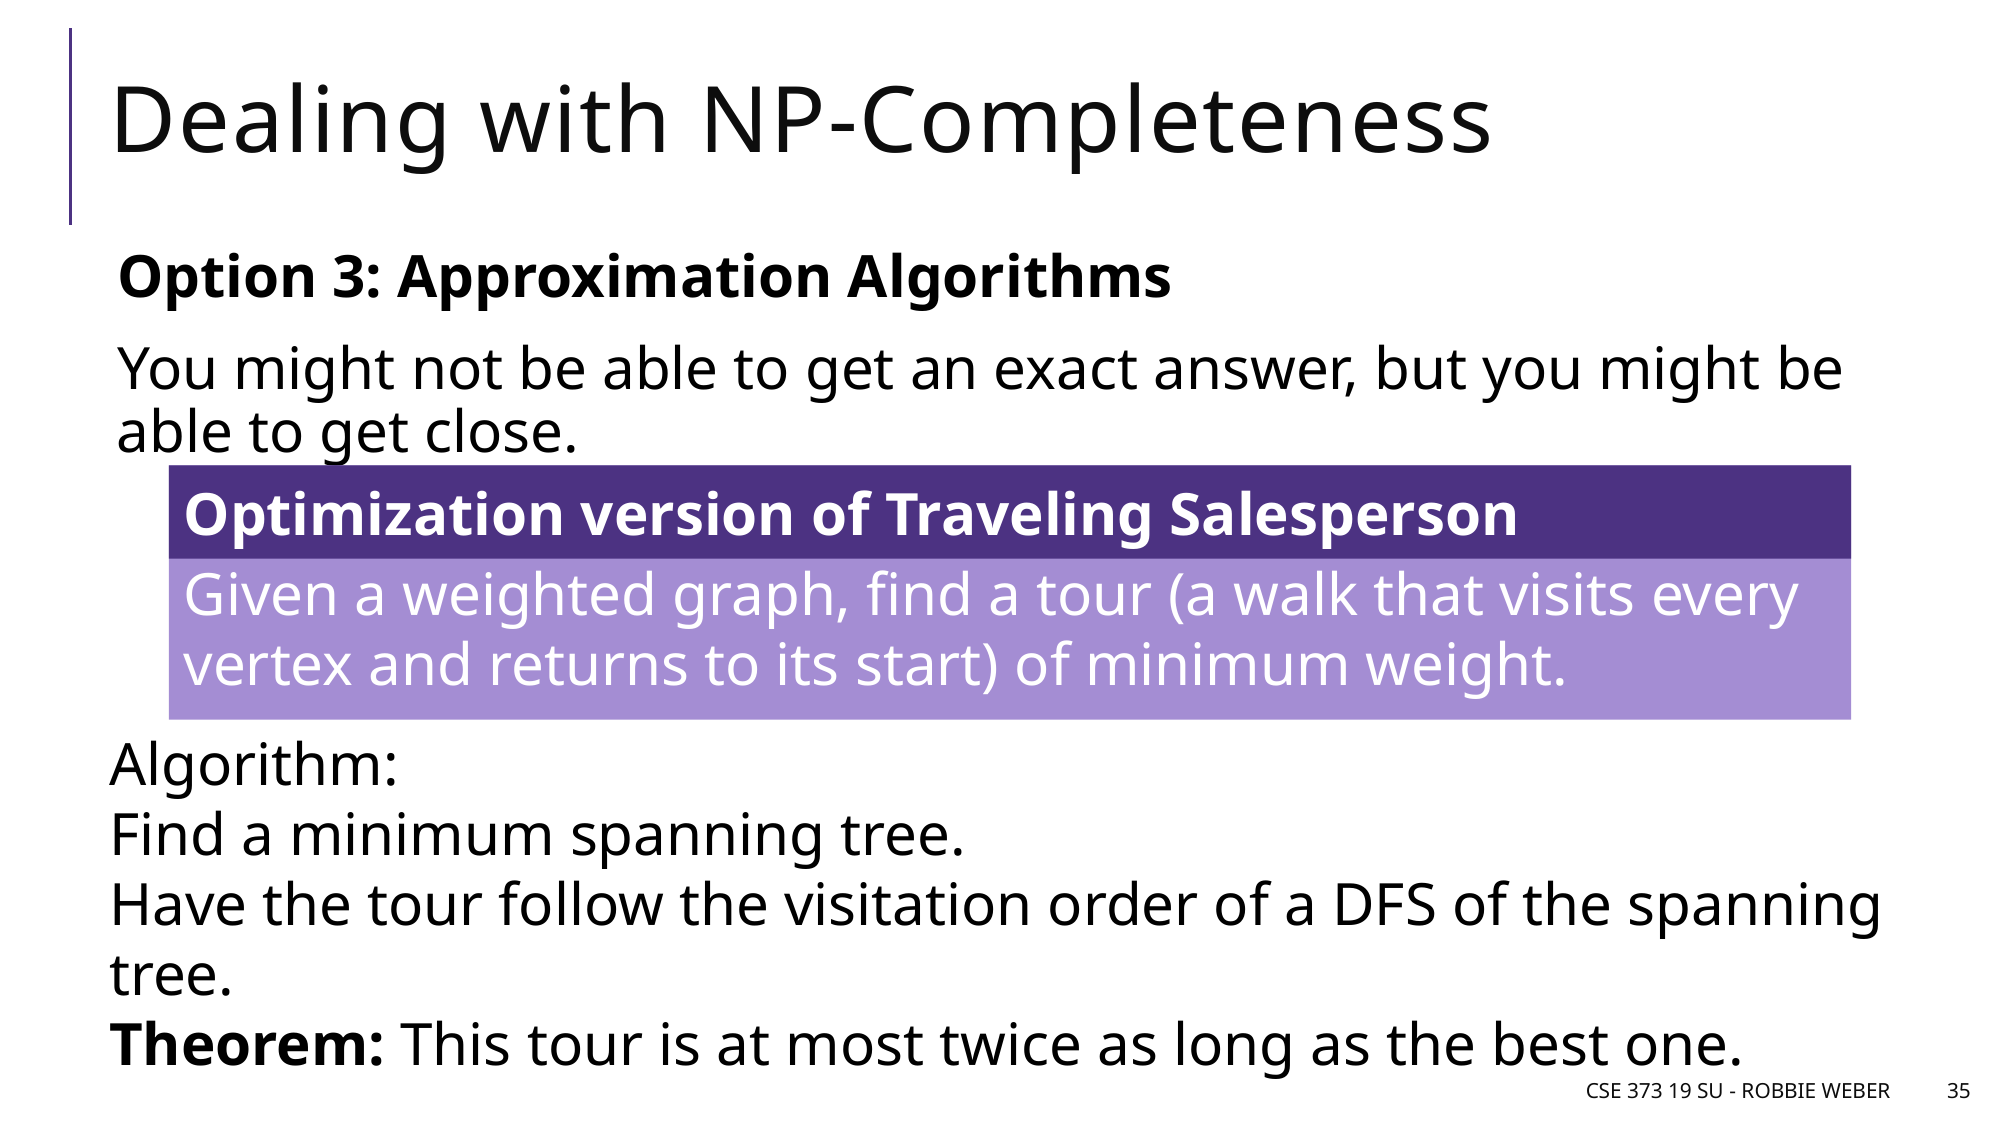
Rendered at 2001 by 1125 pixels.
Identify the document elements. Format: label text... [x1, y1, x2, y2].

list Option 3: Approximation Algorithms You might not be able to get an exact answer, but you might be able to get close. [94, 240, 1930, 719]
title Dealing with NP-Completeness [94, 43, 1930, 210]
text_box Given a weighted graph, find a tour (a walk that visits every vertex and returns to its start) of minimum weight. [168, 560, 1852, 719]
slide_number 35 [1916, 1069, 1986, 1115]
text_box Algorithm: Find a minimum spanning tree. Have the tour follow the visitation order of a DFS of the spanning tree. Theorem: This tour is at most twice as long as the best one. [94, 719, 1930, 1085]
footer CSE 373 19 su - Robbie Weber [937, 1069, 1906, 1115]
text_box Optimization version of Traveling Salesperson [168, 464, 1852, 560]
